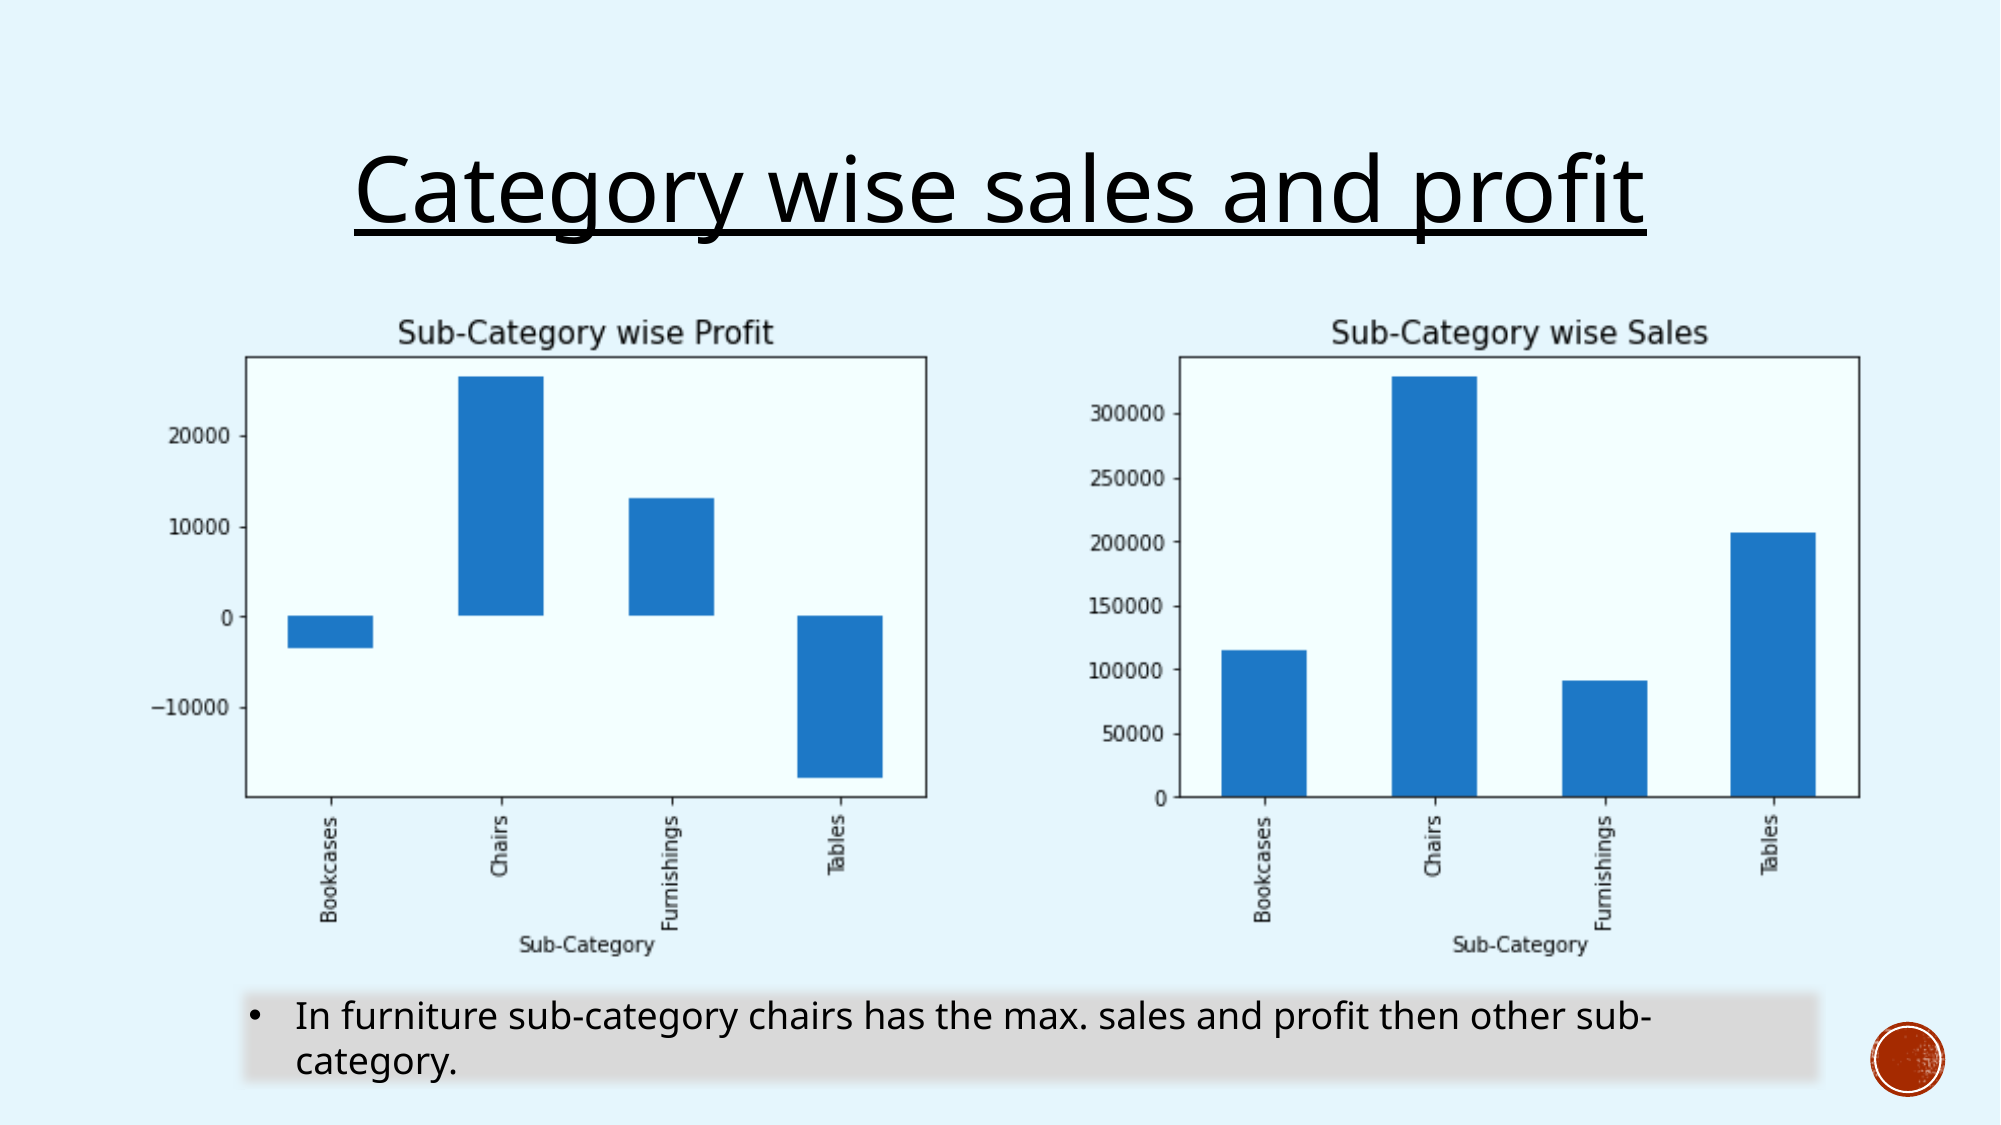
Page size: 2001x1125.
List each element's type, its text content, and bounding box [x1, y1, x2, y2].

title Category wise sales and profit [175, 79, 1826, 307]
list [139, 308, 938, 969]
text_box In furniture sub-category chairs has the max. sales and profit then other sub-category. [252, 1003, 1810, 1074]
picture [1074, 306, 1873, 971]
